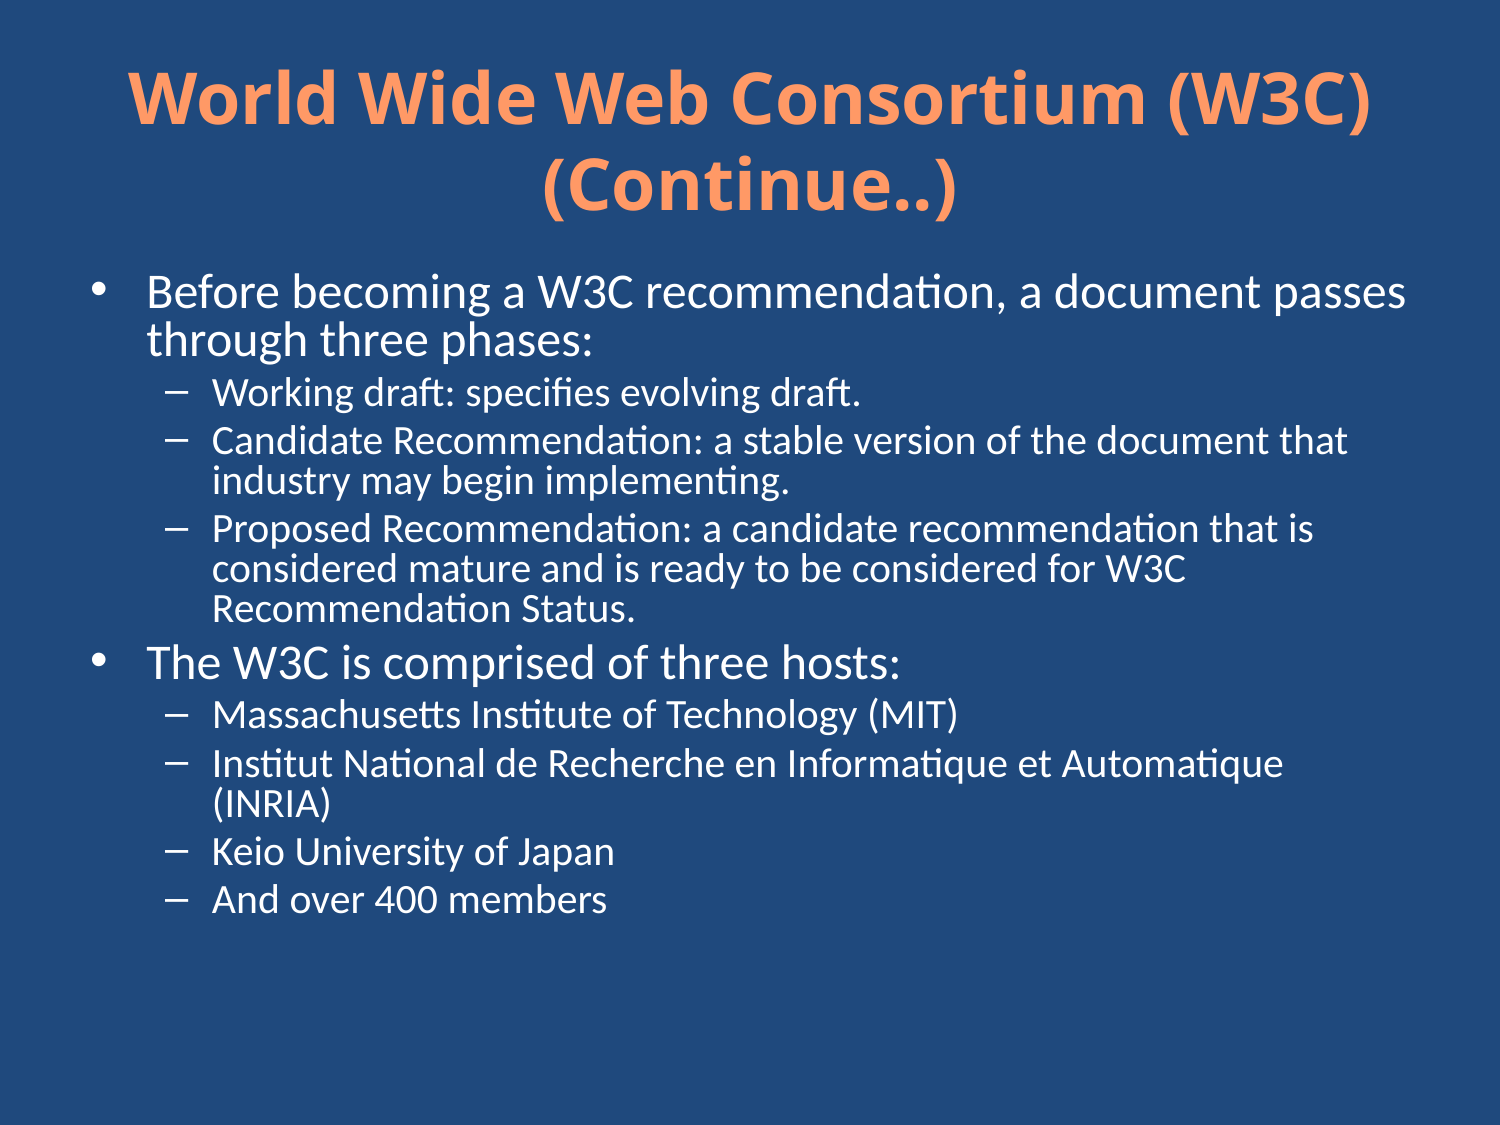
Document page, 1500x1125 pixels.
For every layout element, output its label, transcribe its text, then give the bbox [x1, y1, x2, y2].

list Before becoming a W3C recommendation, a document passes through three phases: Working draft: specifies evolving draft. Candidate Recommendation: a stable version of the document that industry may begin implementing. Proposed Recommendation: a candidate recommendation that is considered mature and is ready to be considered for W3C Recommendation Status. The W3C is comprised of three hosts: Massachusetts Institute of Technology (MIT) Institut National de Recherche en Informatique et Automatique (INRIA) Keio University of Japan And over 400 members [75, 262, 1425, 1005]
title World Wide Web Consortium (W3C) (Continue..) [75, 45, 1425, 233]
